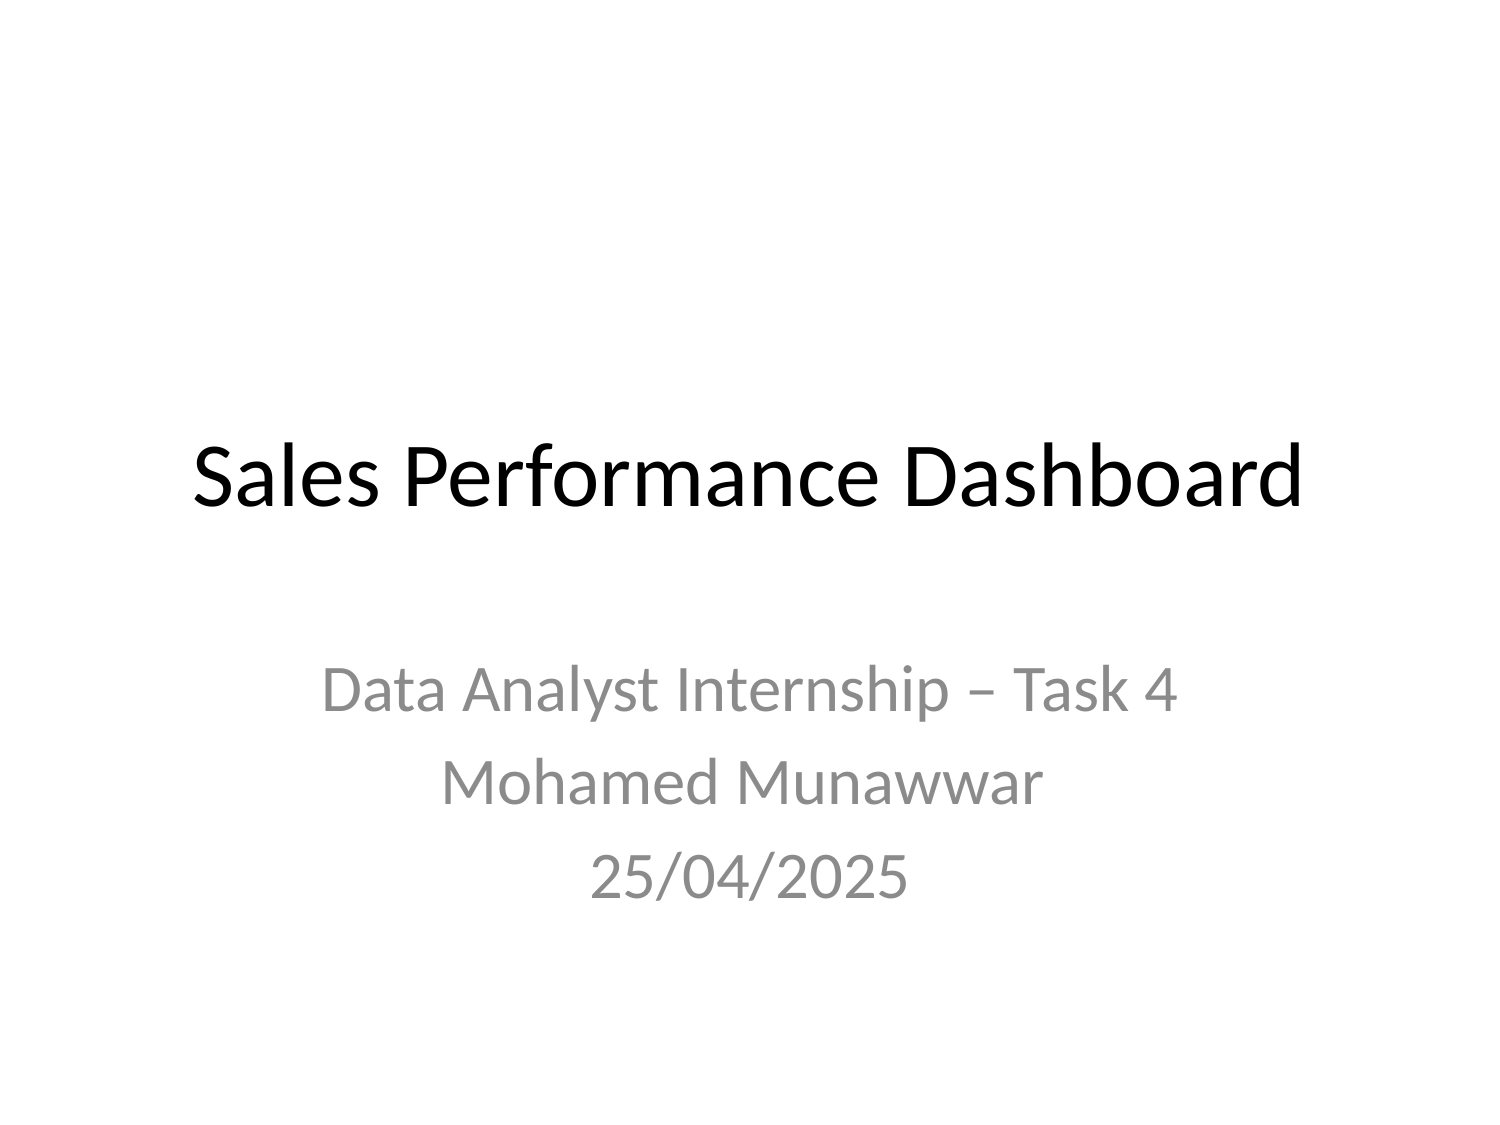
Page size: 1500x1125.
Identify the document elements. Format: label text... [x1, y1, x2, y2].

subtitle Data Analyst Internship – Task 4 Mohamed Munawwar 25/04/2025 [225, 637, 1275, 925]
title Sales Performance Dashboard [112, 349, 1388, 591]
